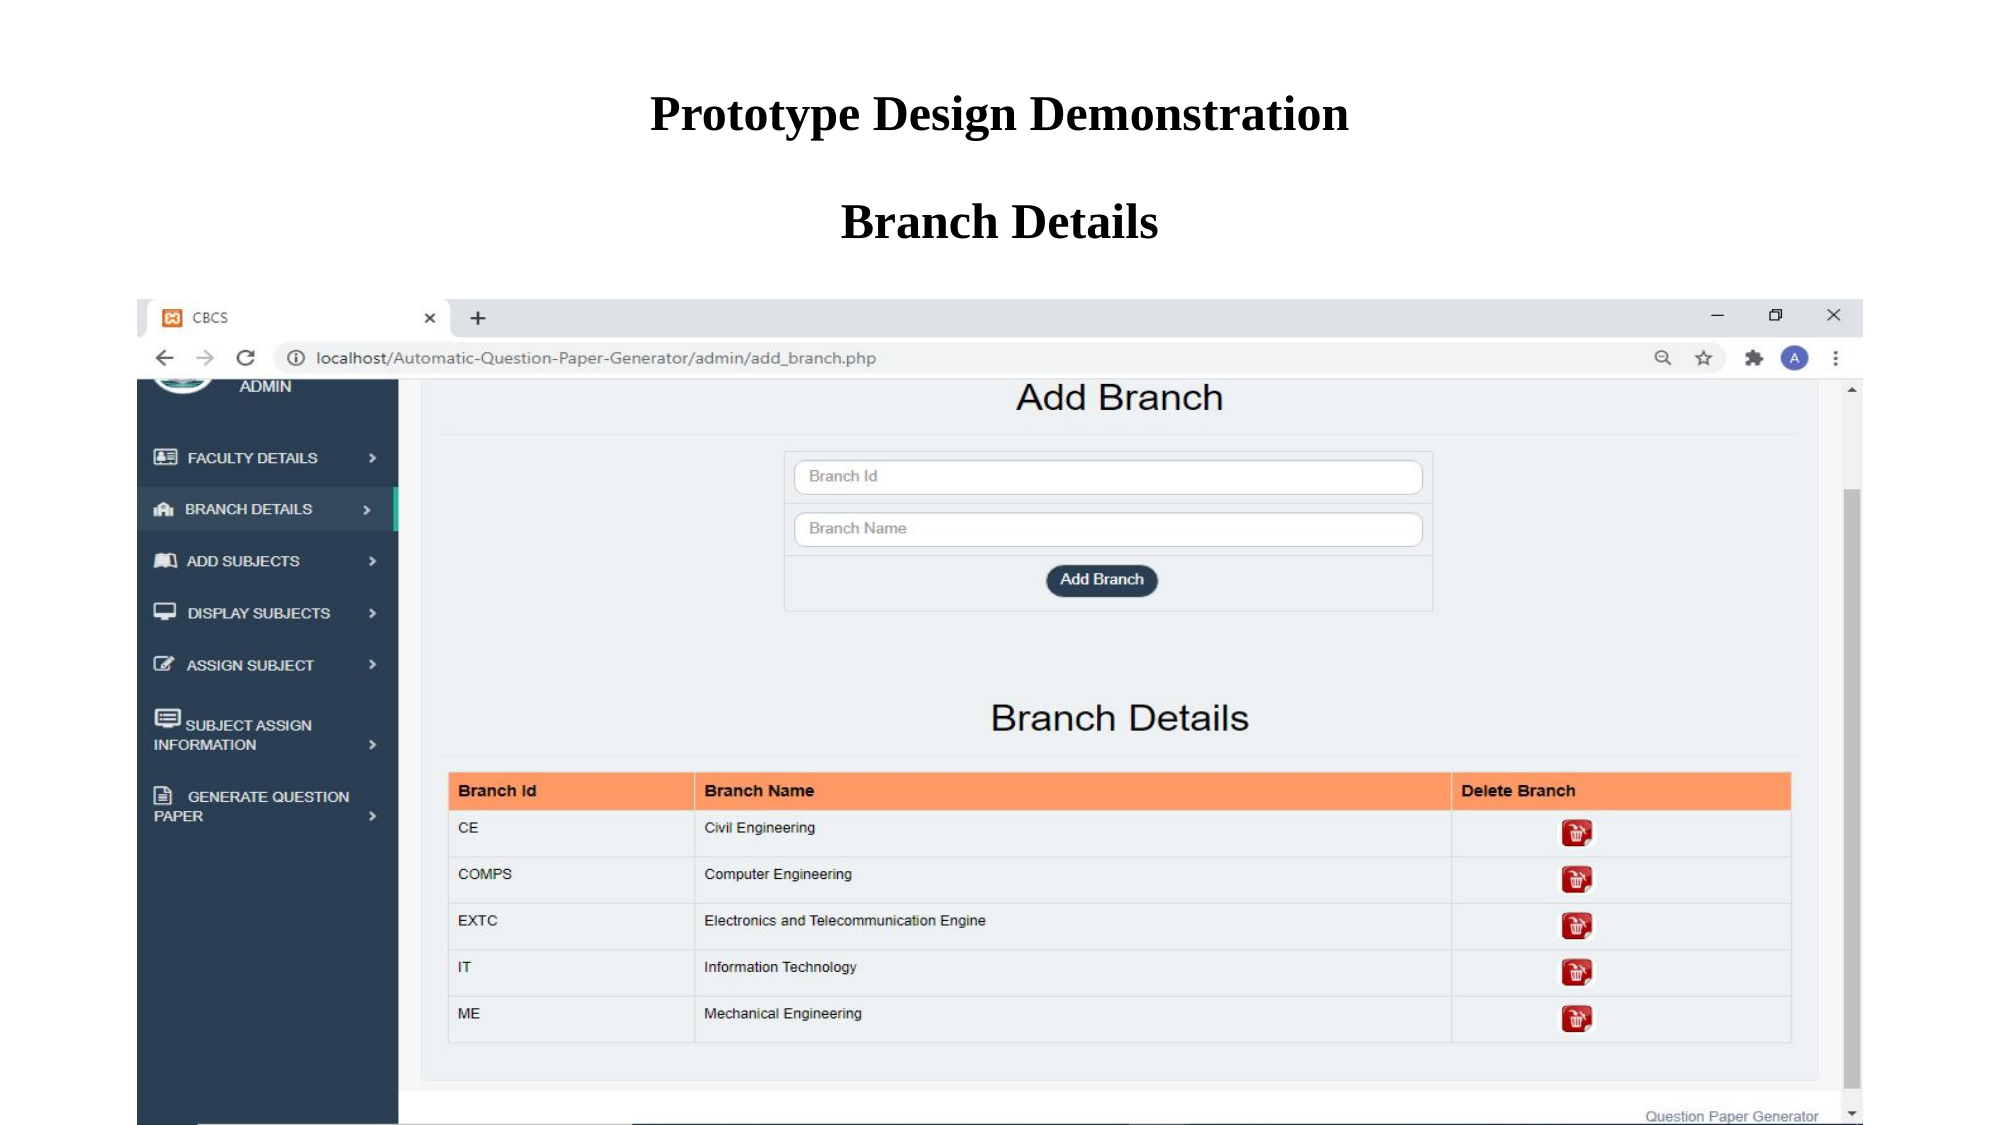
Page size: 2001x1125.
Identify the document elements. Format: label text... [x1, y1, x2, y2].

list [137, 299, 1863, 1125]
title Prototype Design Demonstration Branch Details [137, 59, 1863, 278]
